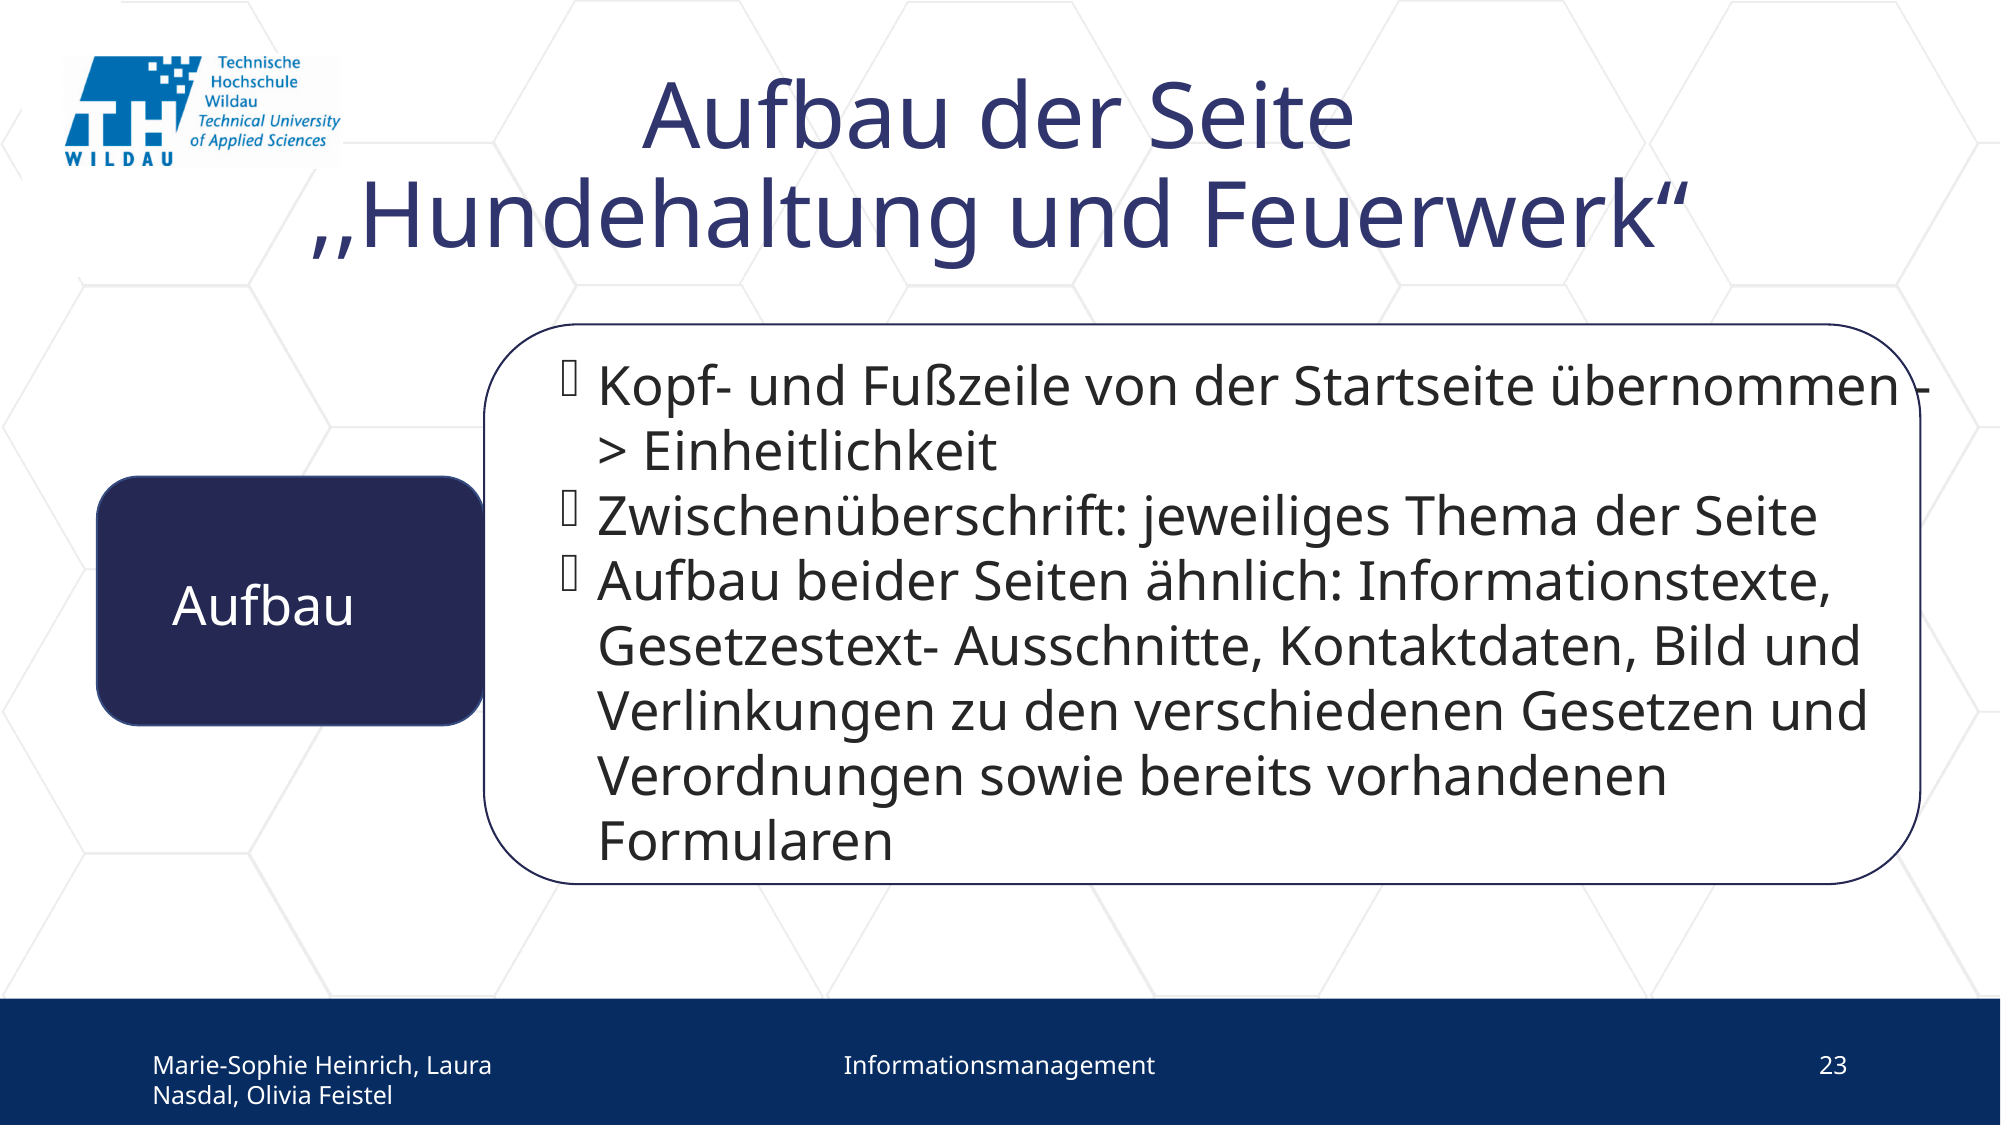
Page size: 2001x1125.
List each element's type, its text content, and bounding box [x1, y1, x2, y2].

picture [0, 0, 2001, 998]
slide_number 23 [1412, 1042, 1863, 1103]
slide_number Marie-Sophie Heinrich, Laura Nasdal, Olivia Feistel [137, 1042, 588, 1103]
list Aufbau [157, 510, 483, 646]
text_box [519, 323, 1885, 343]
text_box [482, 361, 502, 848]
title Aufbau der Seite ,,Hundehaltung und Feuerwerk“ [137, 59, 1863, 278]
footer Informationsmanagement [662, 1042, 1338, 1103]
list Kopf- und Fußzeile von der Startseite übernommen -> Einheitlichkeit Zwischenüberschrift: jeweiliges Thema der Seite Aufbau beider Seiten ähnlich: Informationstexte, Gesetzestext- Ausschnitte, Kontaktdaten, Bild und Verlinkungen zu den verschiedenen Gesetzen und Verordnungen sowie bereits vorhandenen Formularen [502, 343, 1965, 948]
text_box [95, 475, 483, 727]
